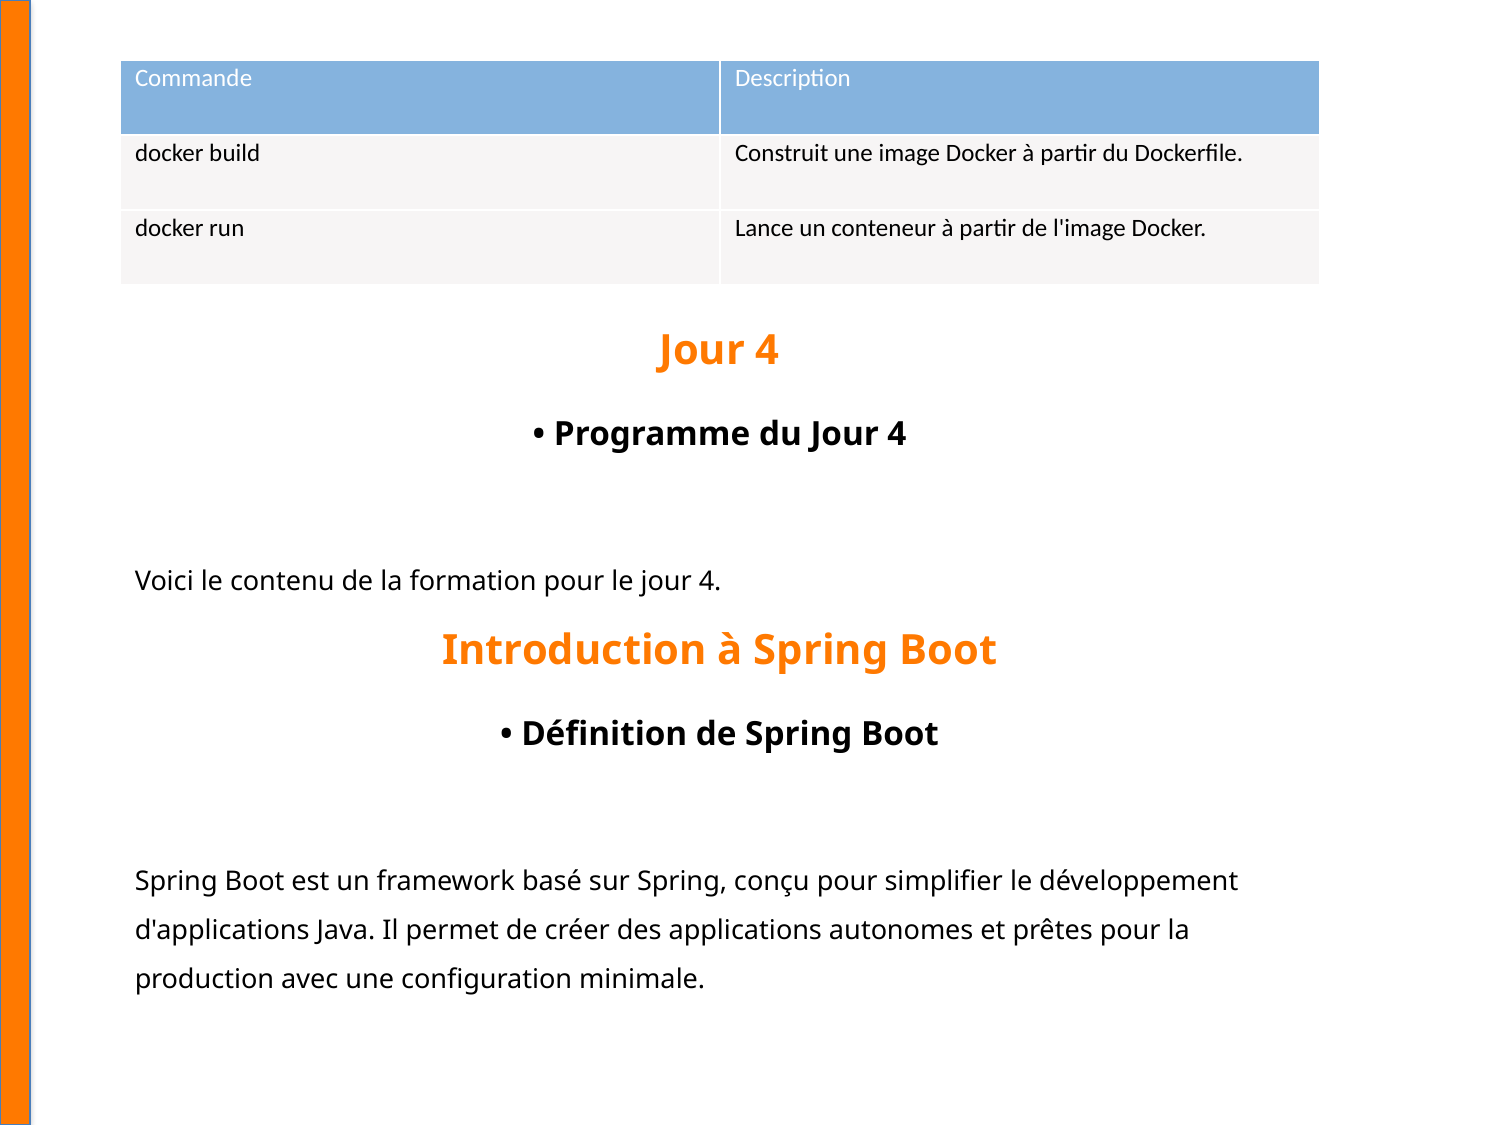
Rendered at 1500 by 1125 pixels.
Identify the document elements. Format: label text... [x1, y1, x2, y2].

text_box Spring Boot est un framework basé sur Spring, conçu pour simplifier le développement d'applications Java. Il permet de créer des applications autonomes et prêtes pour la production avec une configuration minimale. [119, 795, 1320, 1001]
table_cell docker build [121, 136, 719, 209]
text_box [0, 0, 31, 1125]
text_box Introduction à Spring Boot [427, 615, 1013, 680]
text_box Jour 4 [644, 314, 796, 380]
table_cell docker run [121, 211, 719, 284]
table_header Commande [121, 61, 719, 134]
table_header Description [721, 61, 1319, 134]
text_box Voici le contenu de la formation pour le jour 4. [119, 495, 1320, 604]
text_box • Définition de Spring Boot [485, 704, 955, 760]
table_cell Lance un conteneur à partir de l'image Docker. [721, 211, 1319, 284]
table_cell Construit une image Docker à partir du Dockerfile. [721, 136, 1319, 209]
text_box • Programme du Jour 4 [517, 404, 922, 460]
